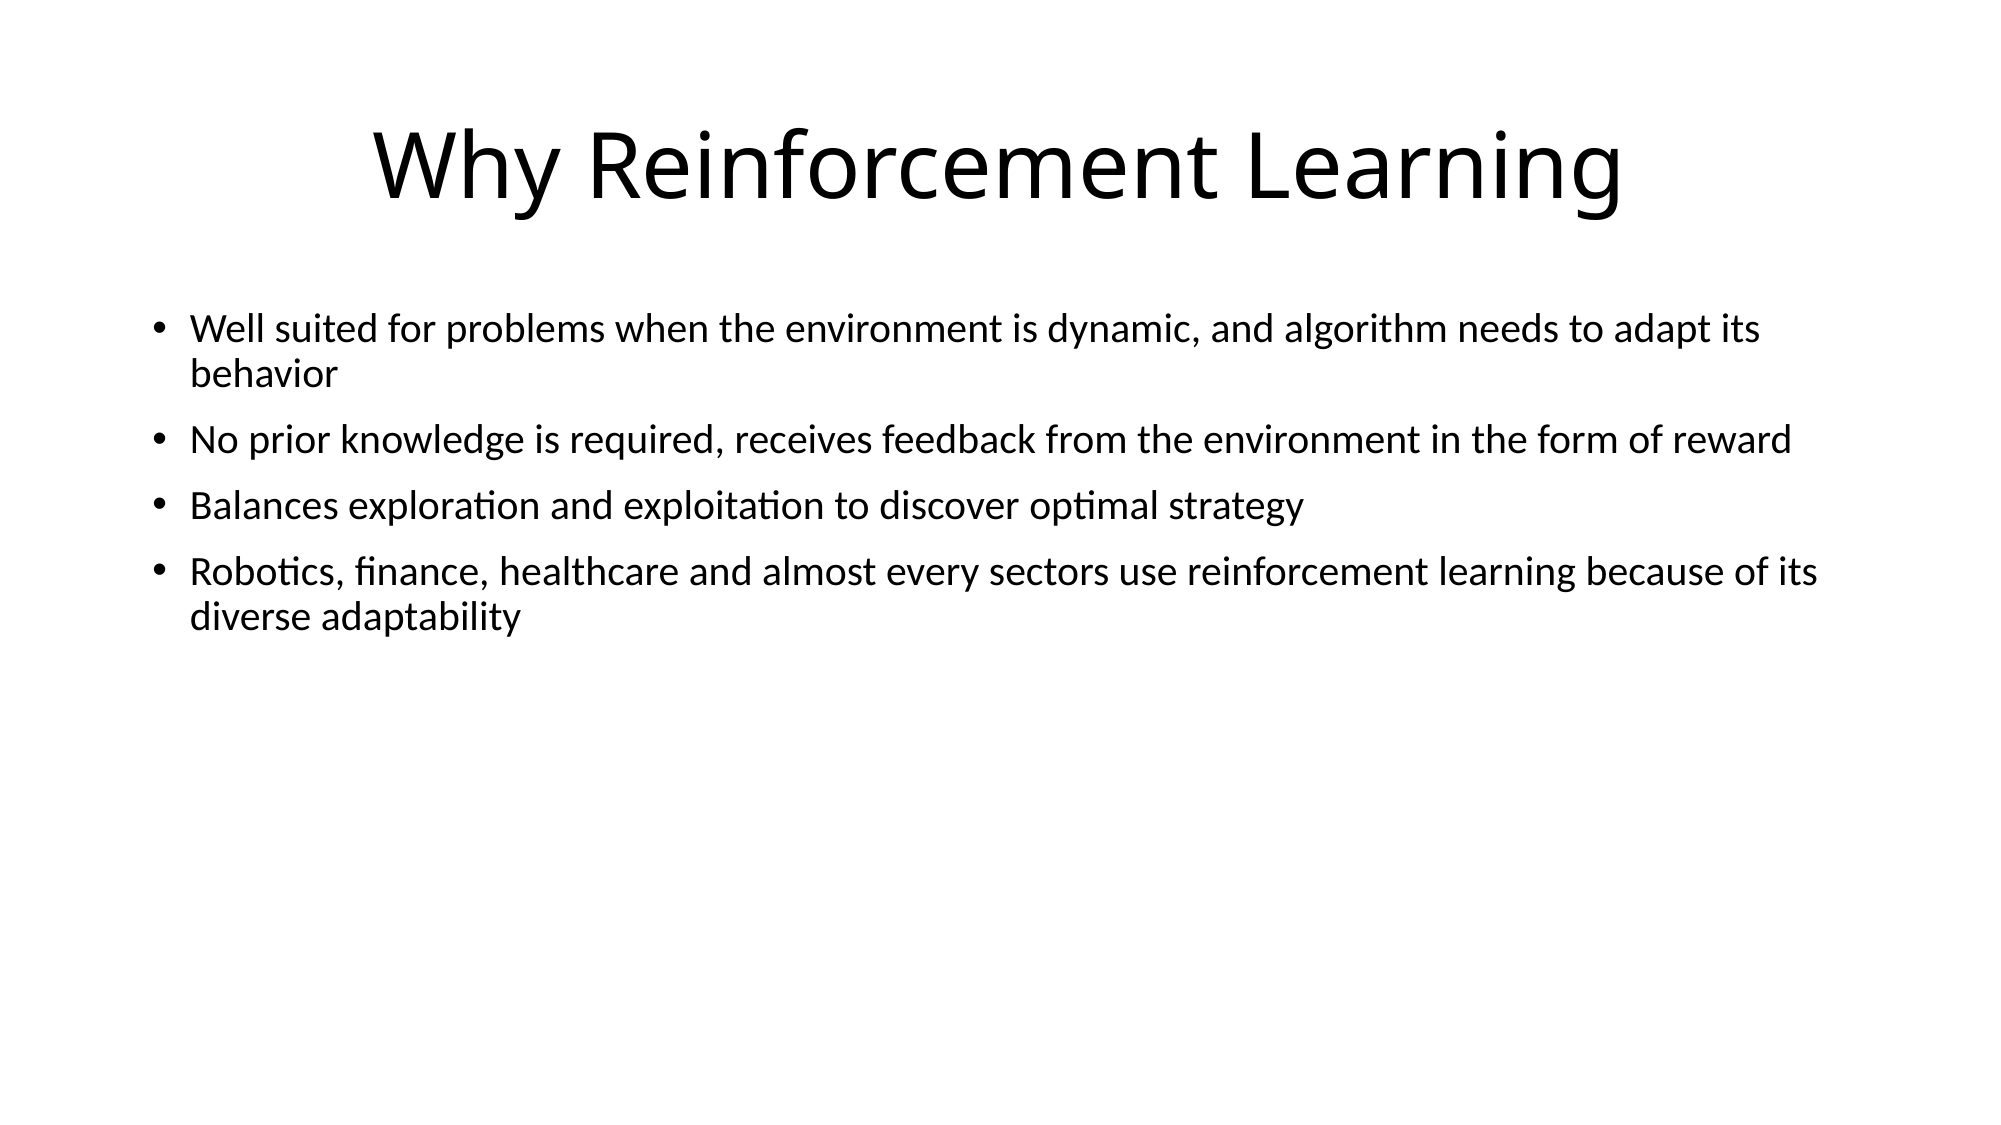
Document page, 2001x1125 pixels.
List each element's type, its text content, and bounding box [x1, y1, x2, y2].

list Well suited for problems when the environment is dynamic, and algorithm needs to adapt its behavior No prior knowledge is required, receives feedback from the environment in the form of reward Balances exploration and exploitation to discover optimal strategy Robotics, finance, healthcare and almost every sectors use reinforcement learning because of its diverse adaptability [137, 299, 1863, 1014]
title Why Reinforcement Learning [137, 59, 1863, 278]
